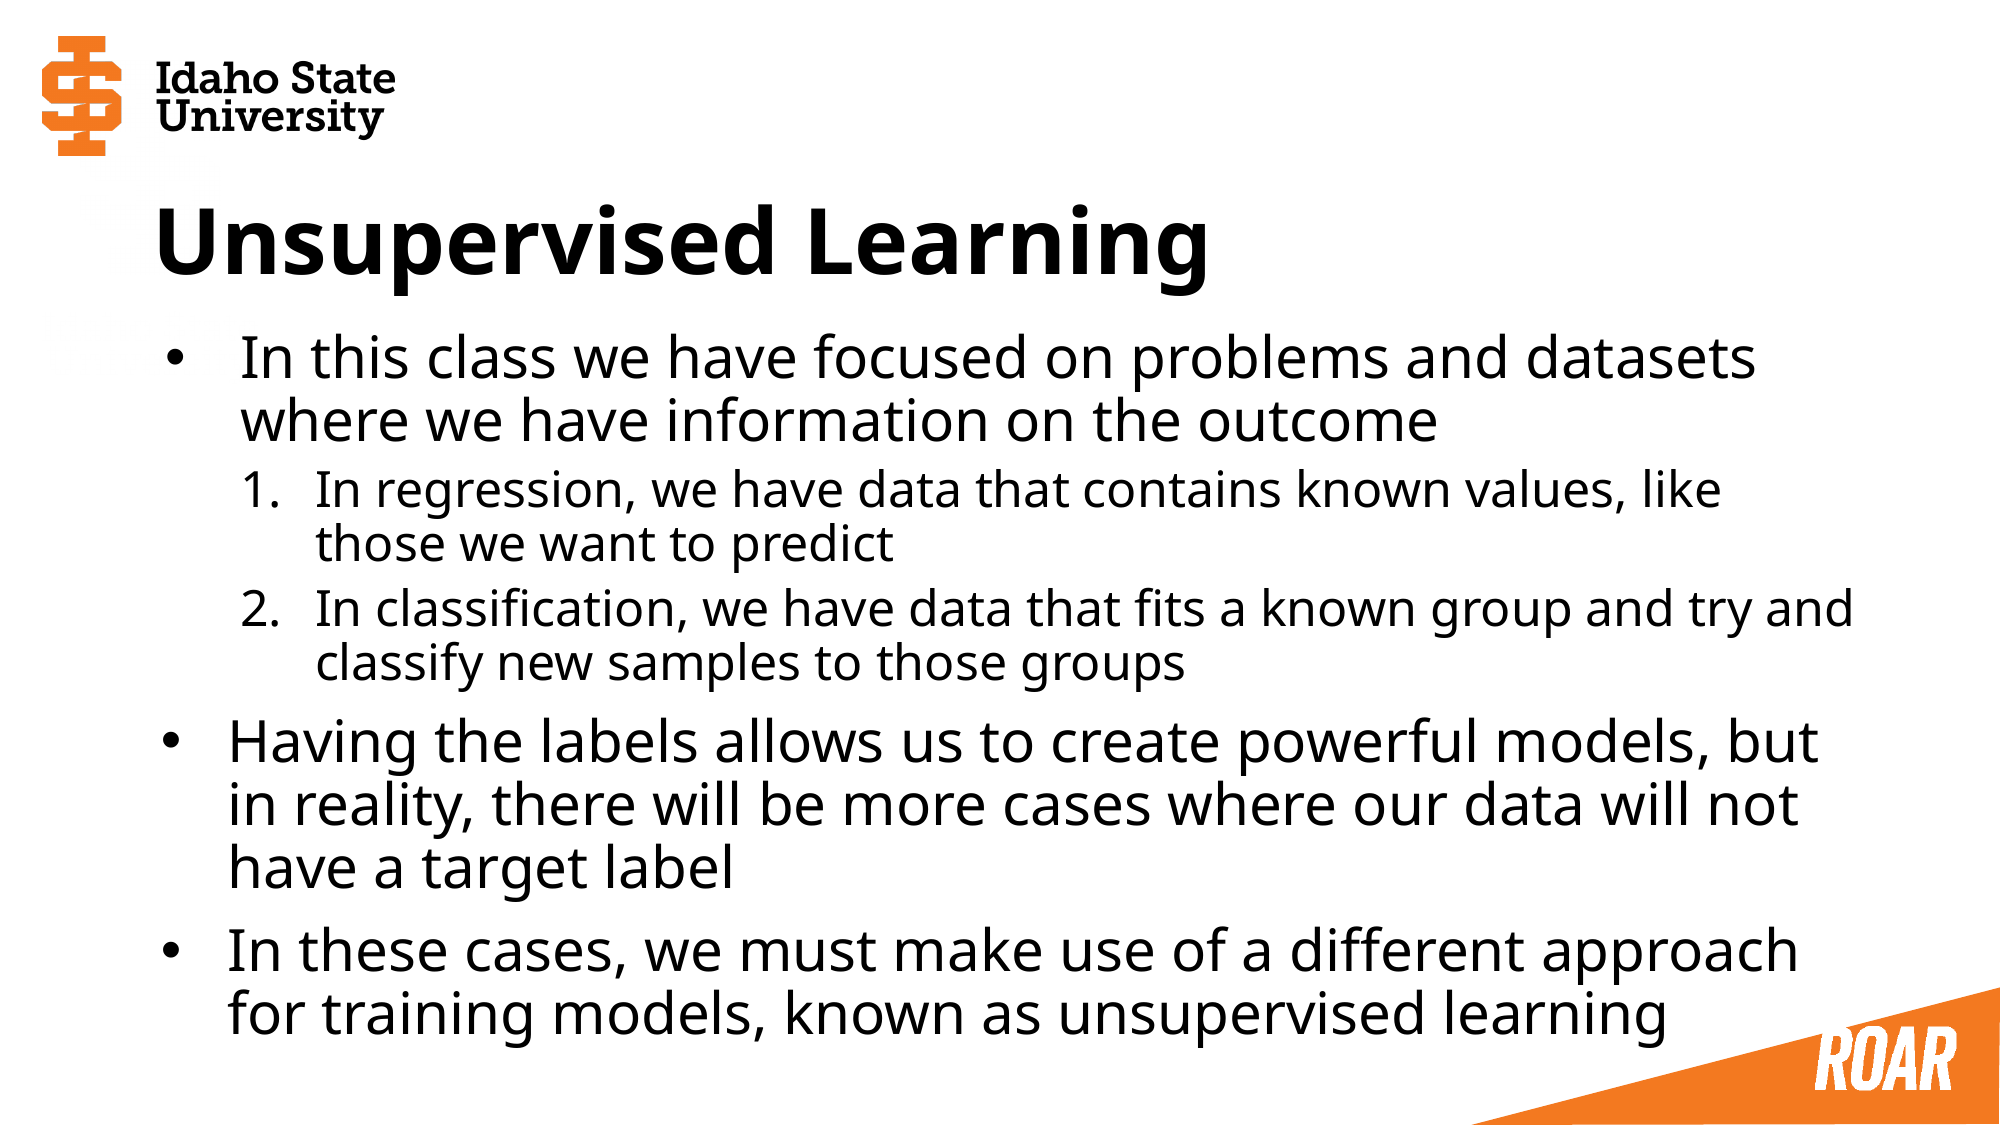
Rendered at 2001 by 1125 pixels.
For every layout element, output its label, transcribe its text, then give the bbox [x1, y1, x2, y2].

title Unsupervised Learning [137, 187, 1863, 300]
list In this class we have focused on problems and datasets where we have information on the outcome In regression, we have data that contains known values, like those we want to predict In classification, we have data that fits a known group and try and classify new samples to those groups Having the labels allows us to create powerful models, but in reality, there will be more cases where our data will not have a target label In these cases, we must make use of a different approach for training models, known as unsupervised learning [137, 320, 1875, 988]
picture [26, 36, 395, 408]
picture [1807, 1022, 1964, 1094]
